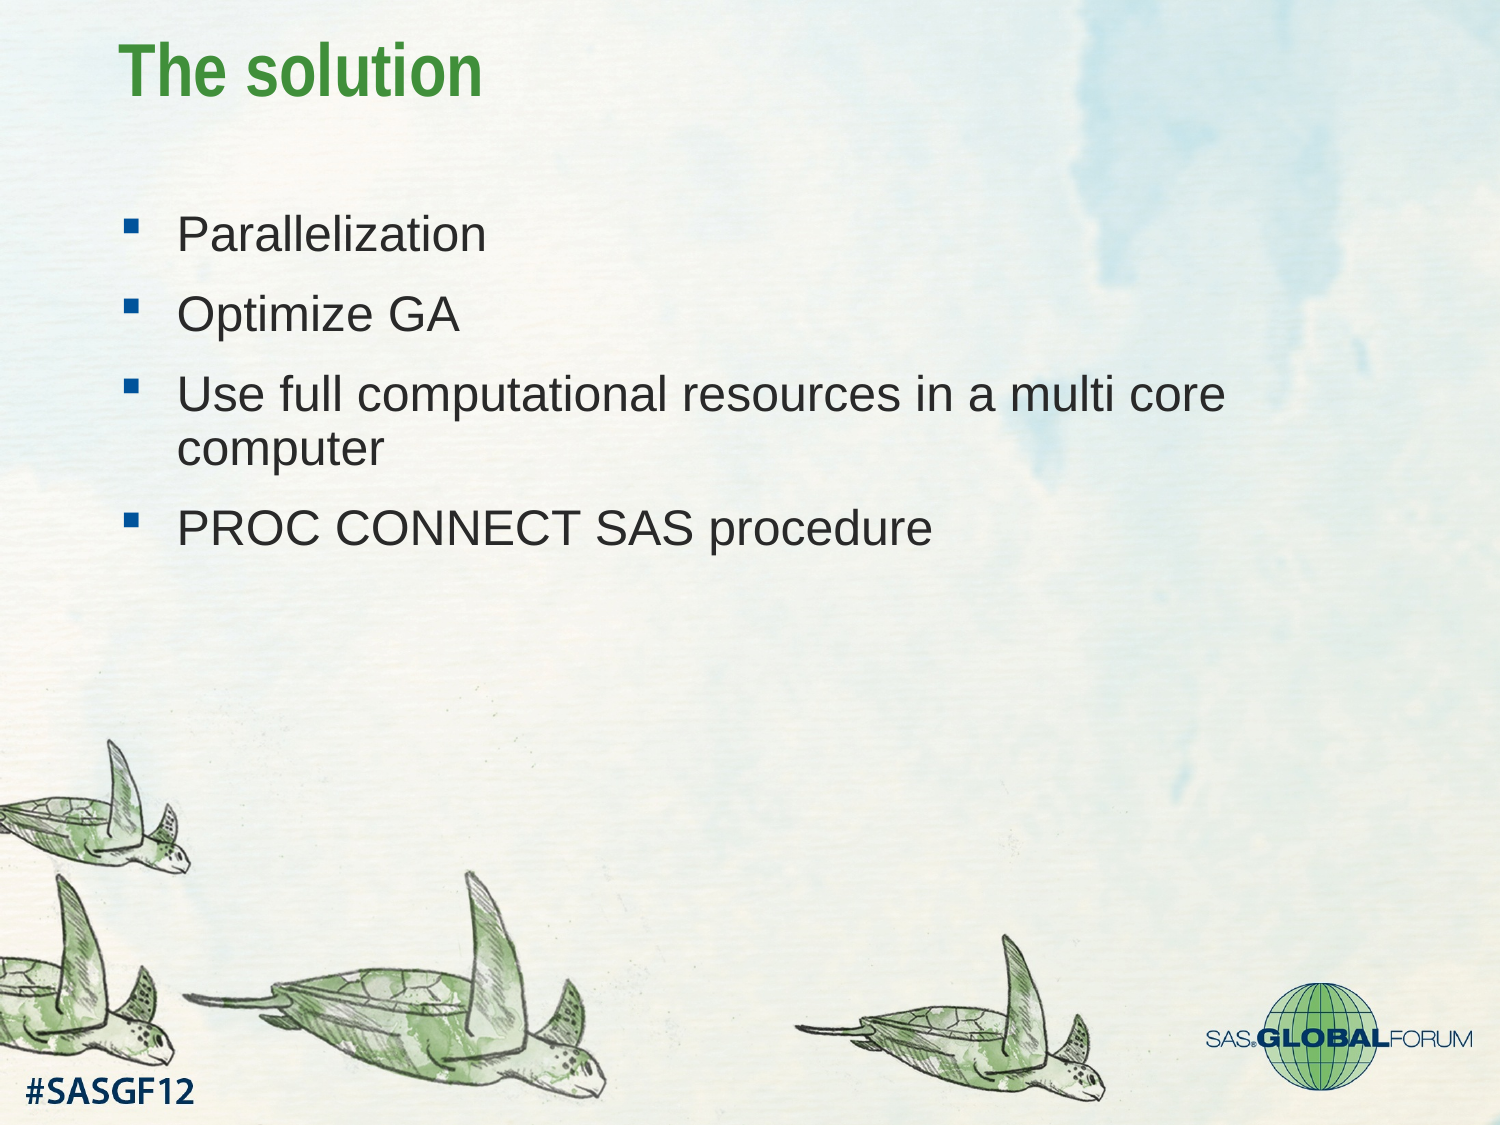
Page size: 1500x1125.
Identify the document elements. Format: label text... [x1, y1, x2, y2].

list Parallelization Optimize GA Use full computational resources in a multi core computer PROC CONNECT SAS procedure [104, 200, 1451, 584]
picture [0, 0, 1500, 1125]
title The solution [103, 28, 1451, 202]
